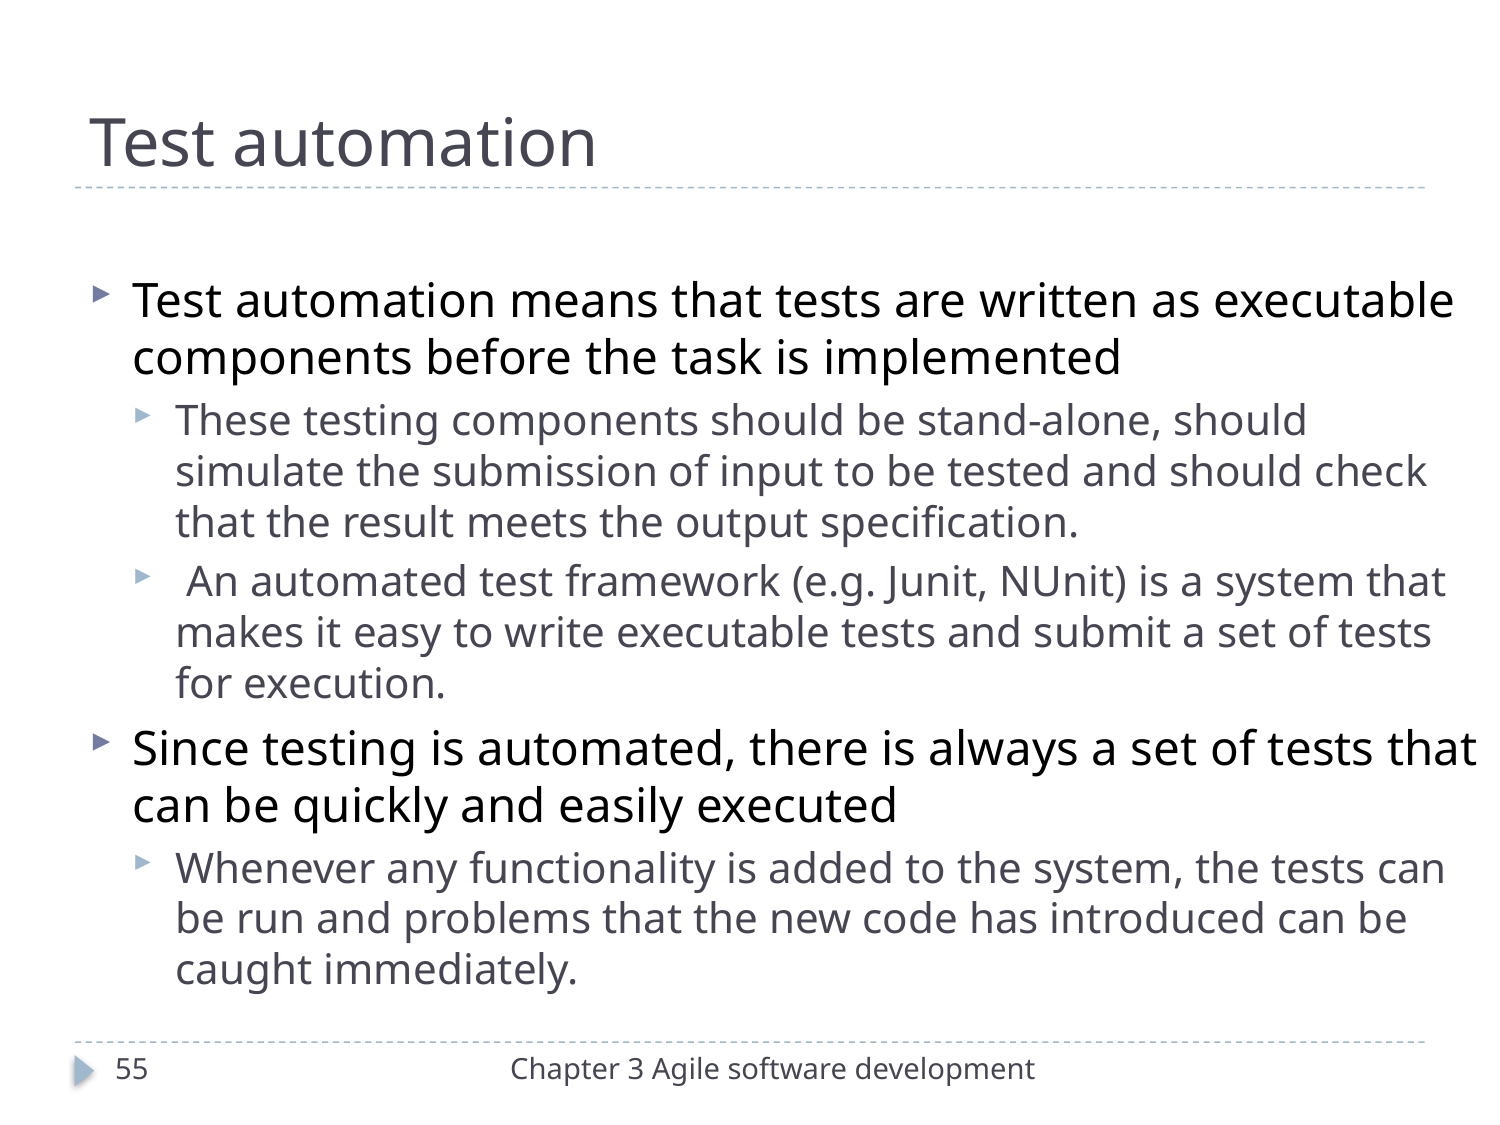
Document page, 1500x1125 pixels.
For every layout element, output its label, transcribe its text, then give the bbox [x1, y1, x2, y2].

footer Chapter 3 Agile software development [475, 1042, 1051, 1103]
title Test automation [75, 24, 1425, 188]
slide_number 55 [100, 1042, 426, 1103]
list Test automation means that tests are written as executable components before the task is implemented These testing components should be stand-alone, should simulate the submission of input to be tested and should check that the result meets the output specification. An automated test framework (e.g. Junit, NUnit) is a system that makes it easy to write executable tests and submit a set of tests for execution. Since testing is automated, there is always a set of tests that can be quickly and easily executed Whenever any functionality is added to the system, the tests can be run and problems that the new code has introduced can be caught immediately. [75, 262, 1500, 1005]
